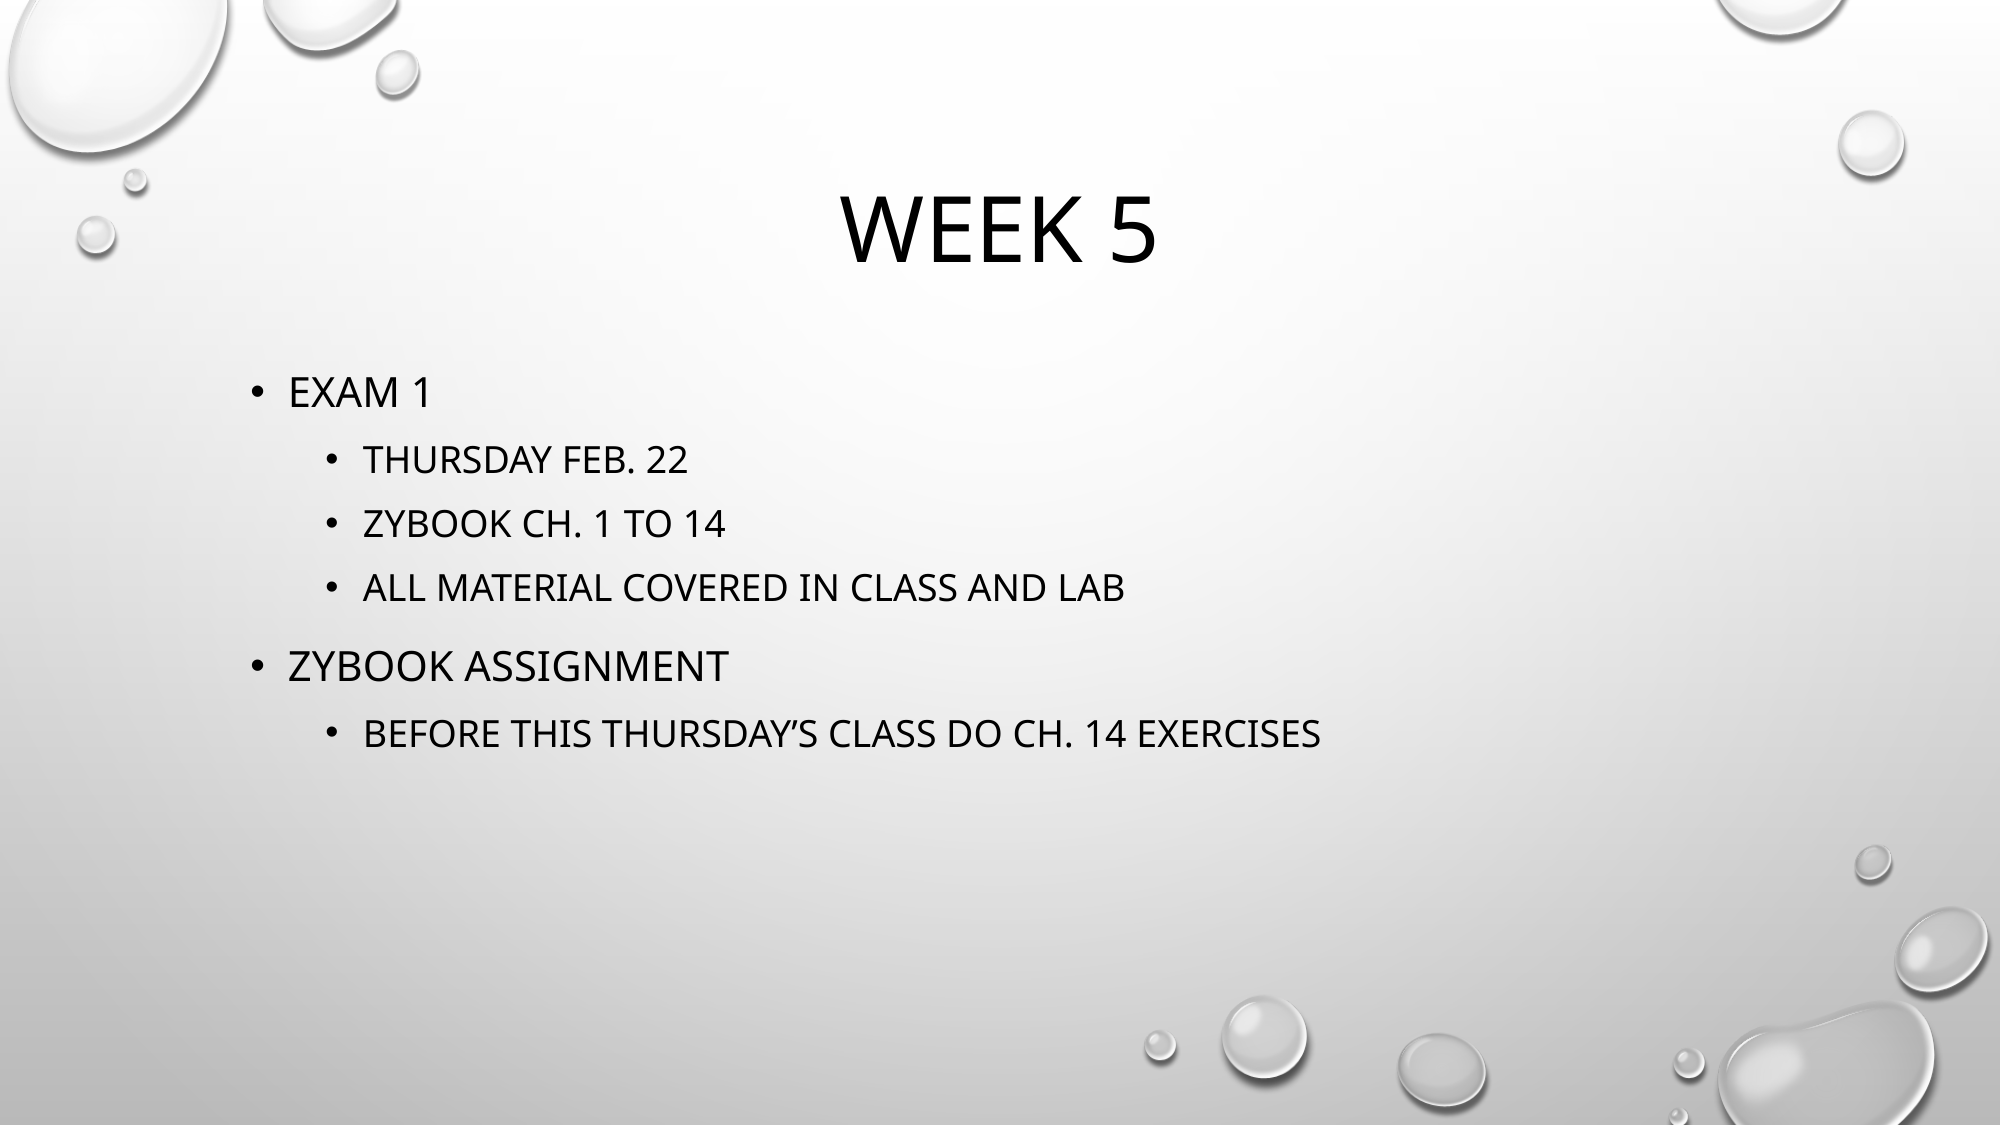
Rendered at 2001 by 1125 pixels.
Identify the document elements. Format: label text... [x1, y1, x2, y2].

list Exam 1 Thursday feb. 22 Zybook ch. 1 to 14 All Material covered in class and lab Zybook assignment before this Thursday’s class do ch. 14 exercises [235, 348, 1936, 911]
picture [0, 0, 2000, 1125]
title Week 5 [149, 101, 1851, 364]
